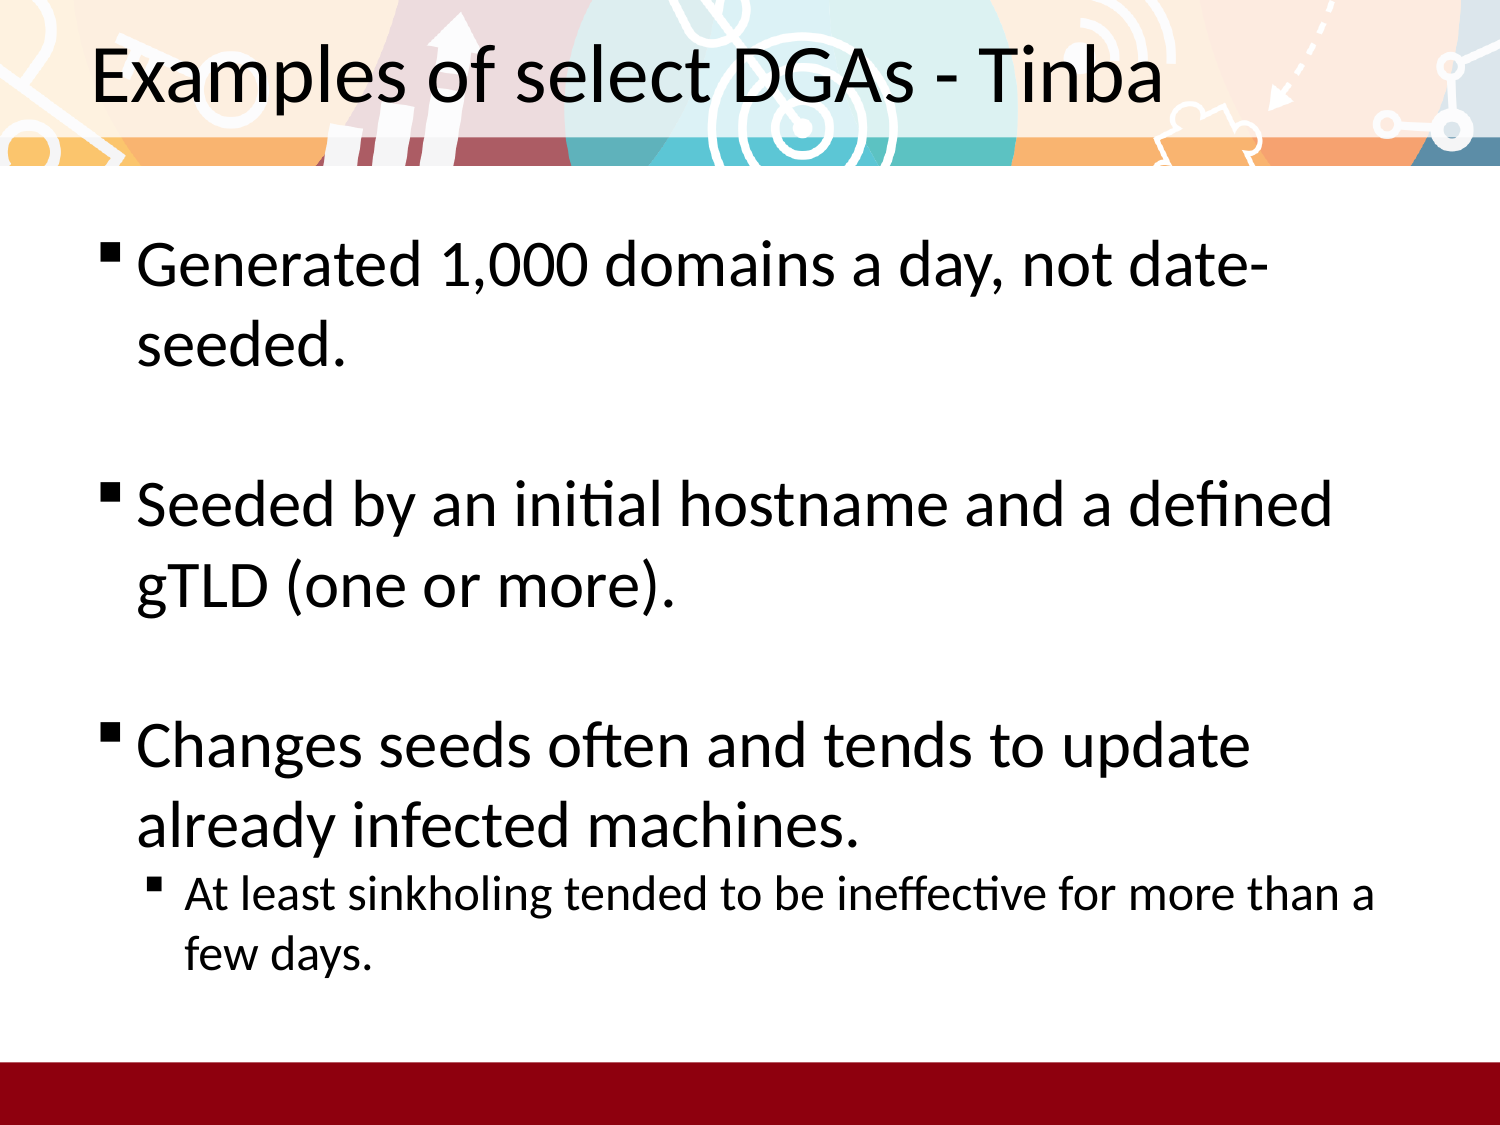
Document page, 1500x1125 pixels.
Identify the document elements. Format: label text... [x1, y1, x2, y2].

picture [0, 138, 1500, 166]
list Generated 1,000 domains a day, not date-seeded. Seeded by an initial hostname and a defined gTLD (one or more). Changes seeds often and tends to update already infected machines. At least sinkholing tended to be ineffective for more than a few days. [75, 212, 1425, 1005]
title Examples of select DGAs - Tinba [75, 12, 1425, 125]
